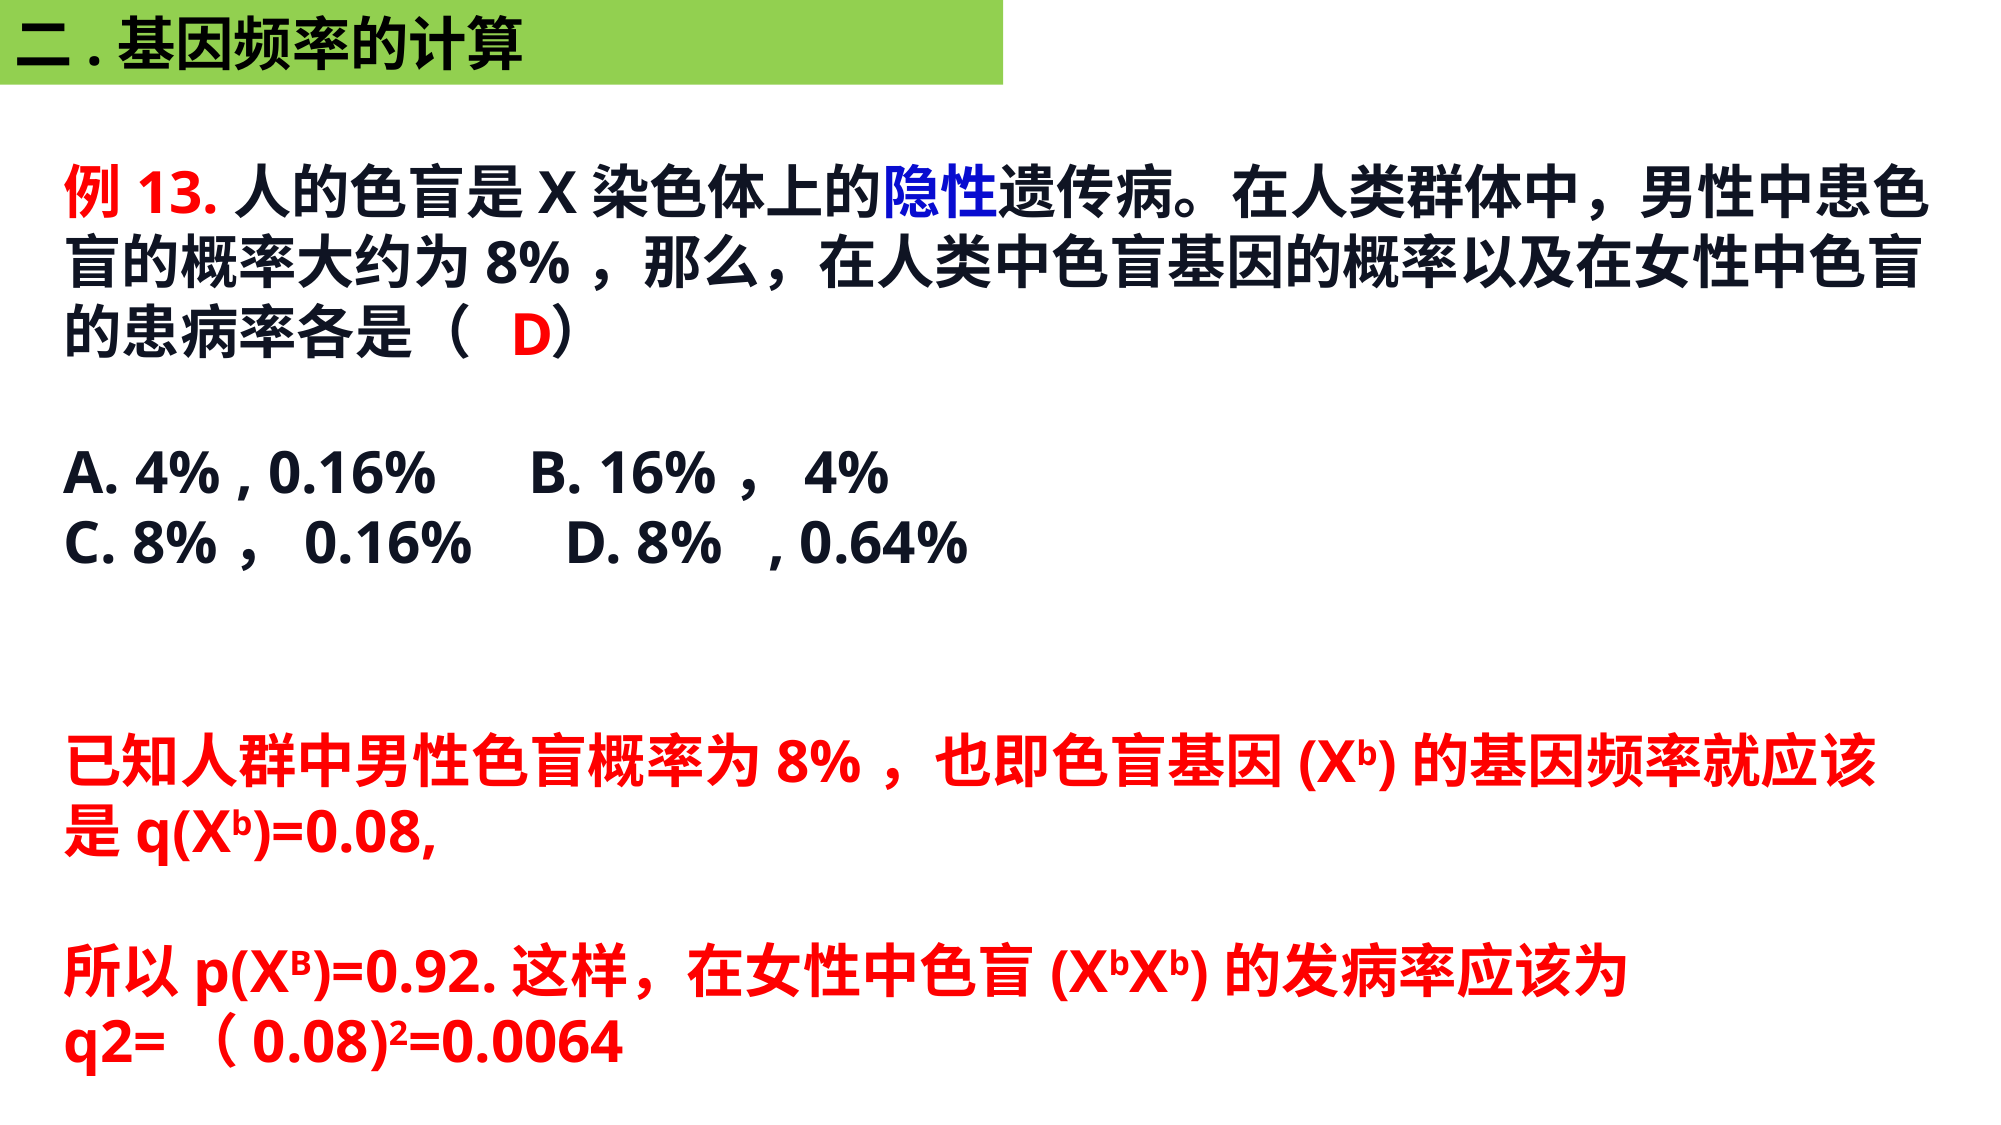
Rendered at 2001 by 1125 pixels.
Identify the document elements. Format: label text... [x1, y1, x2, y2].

text_box 已知人群中男性色盲概率为8%，也即色盲基因(Xb)的基因频率就应该是q(Xb)=0.08, 所以p(XB)=0.92.这样，在女性中色盲(XbXb)的发病率应该为q2=（0.08)2=0.0064 [48, 717, 1940, 1082]
text_box 二.基因频率的计算 [0, 0, 1004, 85]
text_box 例13.人的色盲是X染色体上的隐性遗传病。在人类群体中，男性中患色盲的概率大约为8%，那么，在人类中色盲基因的概率以及在女性中色盲的患病率各是（ ） A. 4% , 0.16% B. 16%，4% C. 8%，0.16% D. 8% , 0.64% [49, 148, 1952, 583]
text_box D [495, 289, 569, 375]
